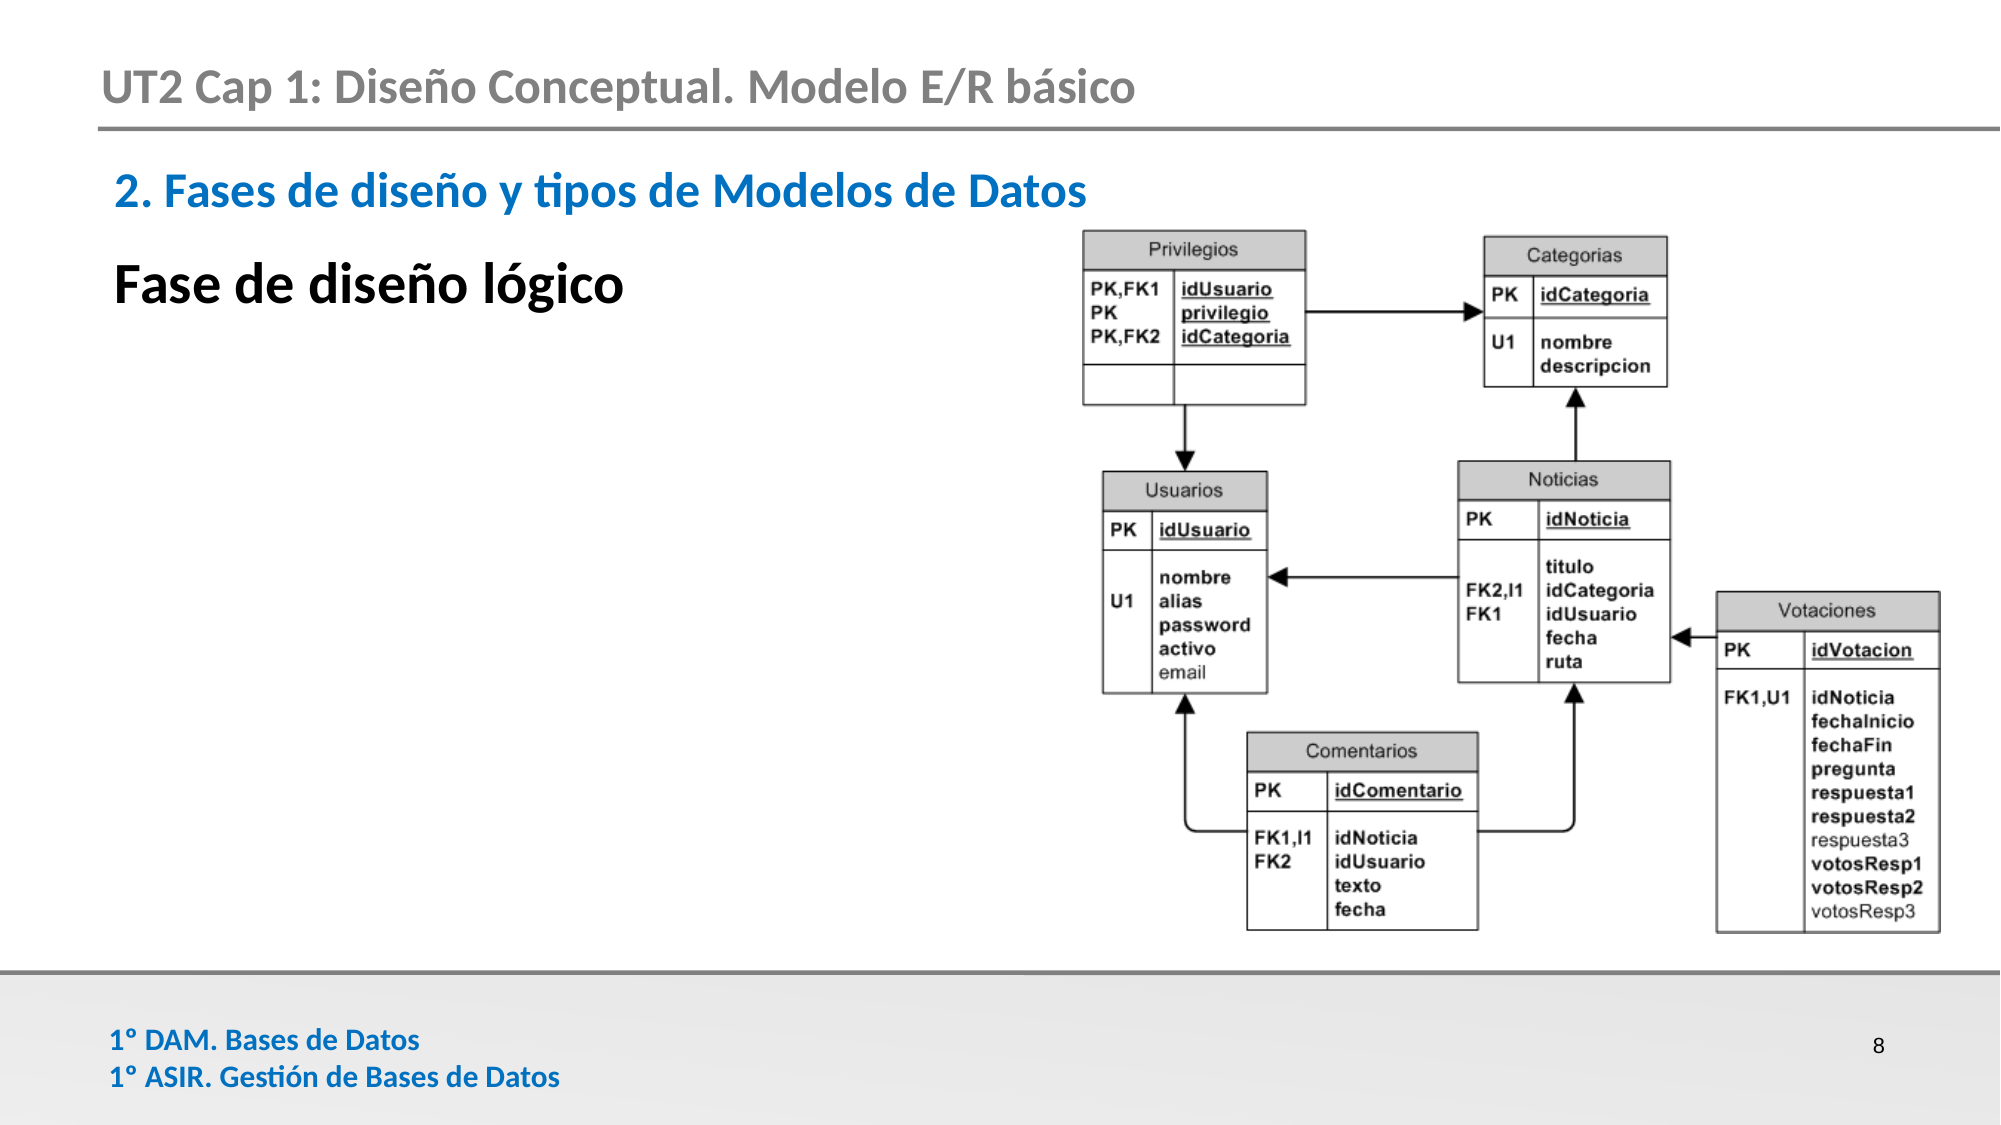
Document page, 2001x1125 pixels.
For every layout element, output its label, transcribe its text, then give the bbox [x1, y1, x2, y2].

list Fase de diseño lógico [99, 238, 1077, 934]
picture [1082, 229, 1941, 934]
picture [0, 975, 2000, 1125]
list 2. Fases de diseño y tipos de Modelos de Datos [99, 149, 1898, 238]
slide_number 8 [1433, 1024, 1901, 1103]
